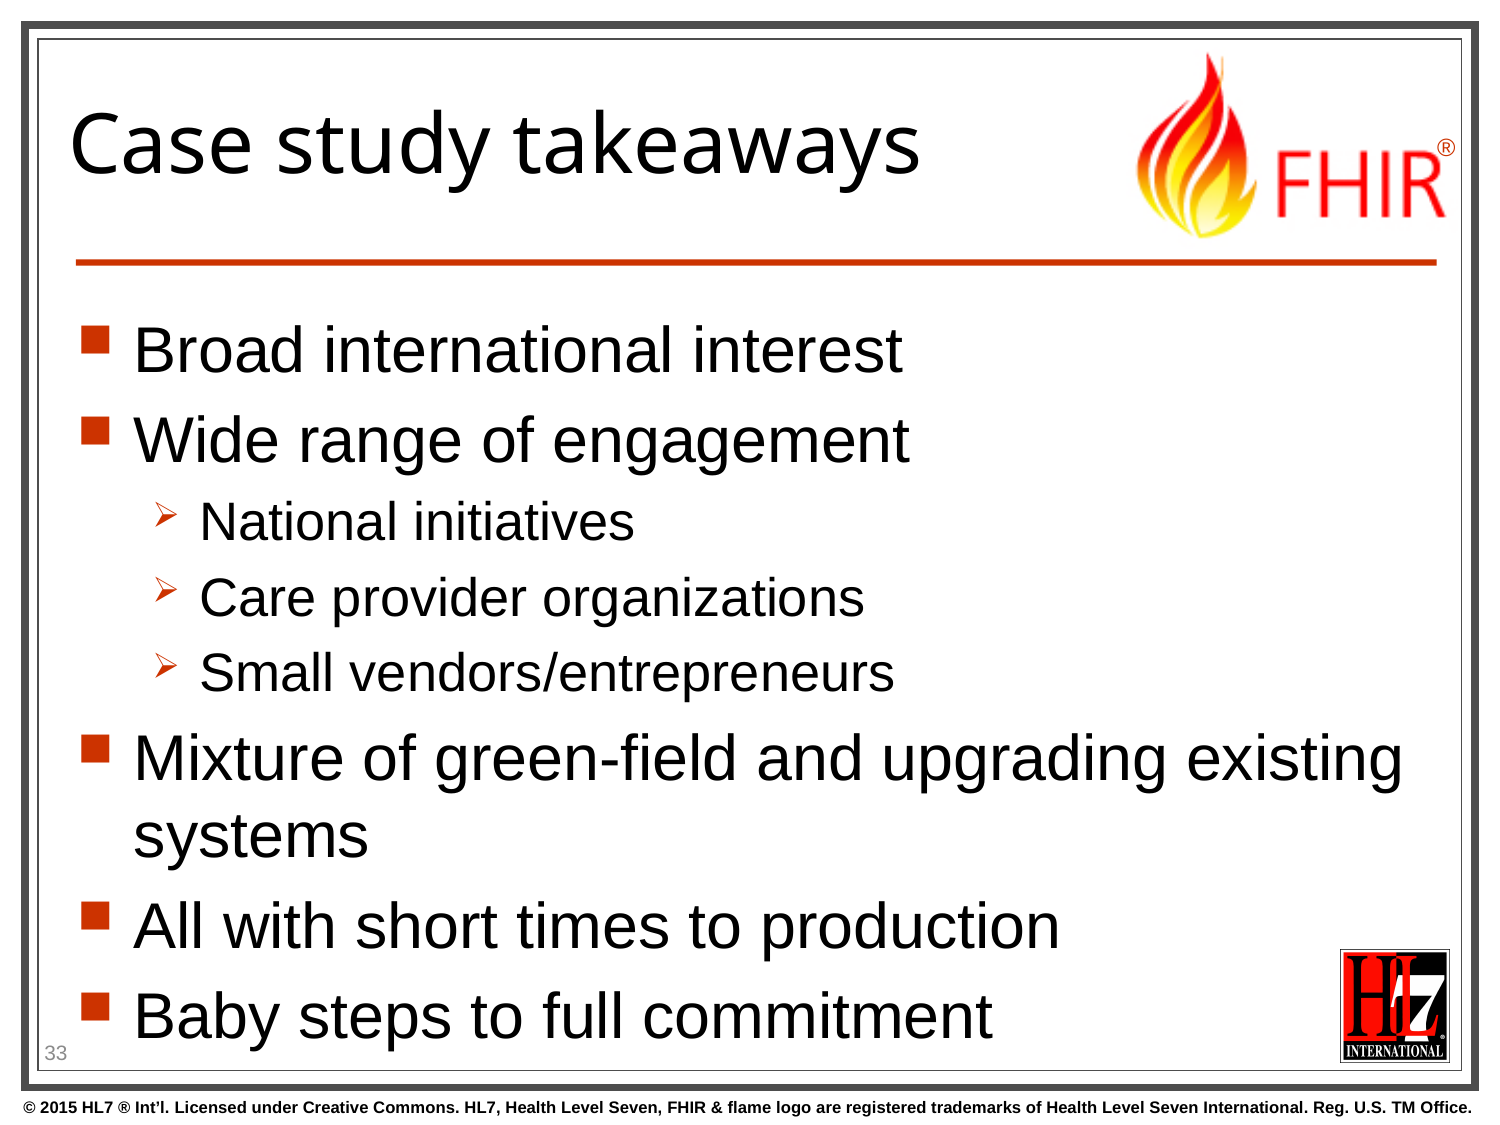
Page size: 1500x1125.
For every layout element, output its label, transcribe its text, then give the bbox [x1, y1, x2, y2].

title Case study takeaways [53, 54, 1128, 244]
list Broad international interest Wide range of engagement National initiatives Care provider organizations Small vendors/entrepreneurs Mixture of green-field and upgrading existing systems All with short times to production Baby steps to full commitment [62, 299, 1438, 1059]
picture [1124, 42, 1458, 249]
slide_number 33 [29, 1034, 148, 1071]
picture [1340, 949, 1450, 1063]
